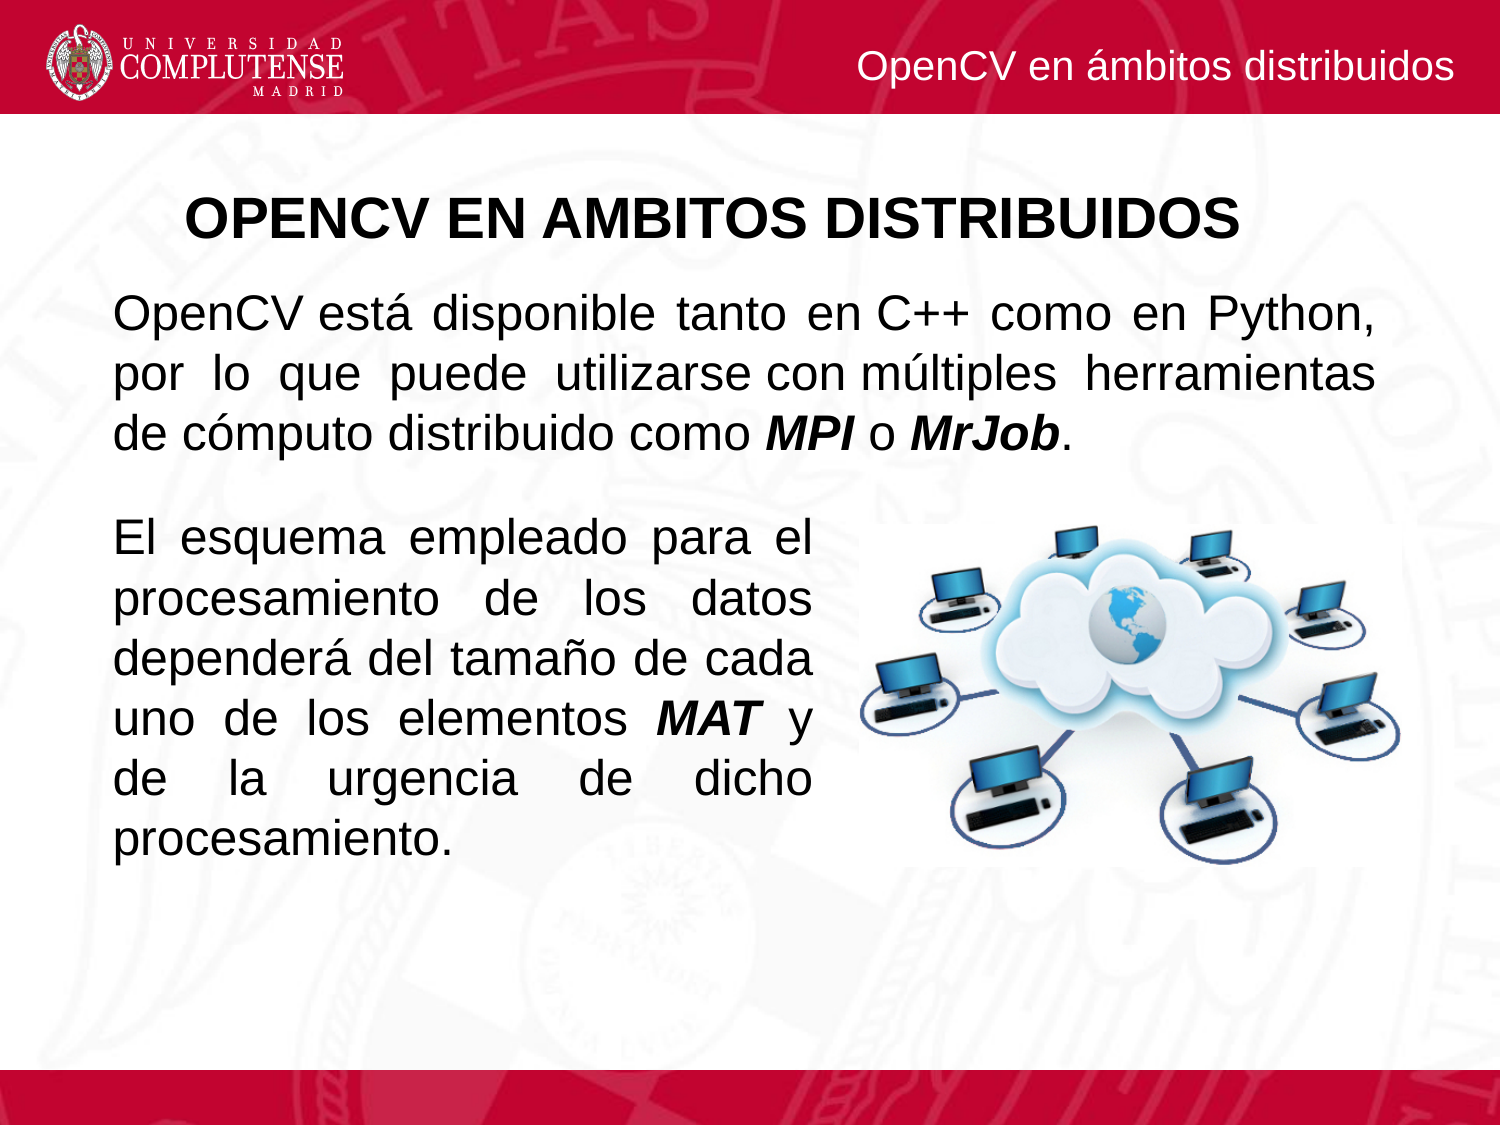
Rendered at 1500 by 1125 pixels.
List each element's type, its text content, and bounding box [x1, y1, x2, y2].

text_box OPENCV EN AMBITOS DISTRIBUIDOS [31, 165, 1395, 266]
text_box OpenCV está disponible tanto en C++ como en Python, por lo que puede utilizarse con múltiples herramientas de cómputo distribuido como MPI o MrJob. [97, 266, 1392, 476]
picture [0, 0, 1500, 1125]
text_box El esquema empleado para el procesamiento de los datos dependerá del tamaño de cada uno de los elementos MAT y de la urgencia de dicho procesamiento. [97, 489, 829, 880]
text_box OpenCV en ámbitos distribuidos [841, 23, 1480, 104]
